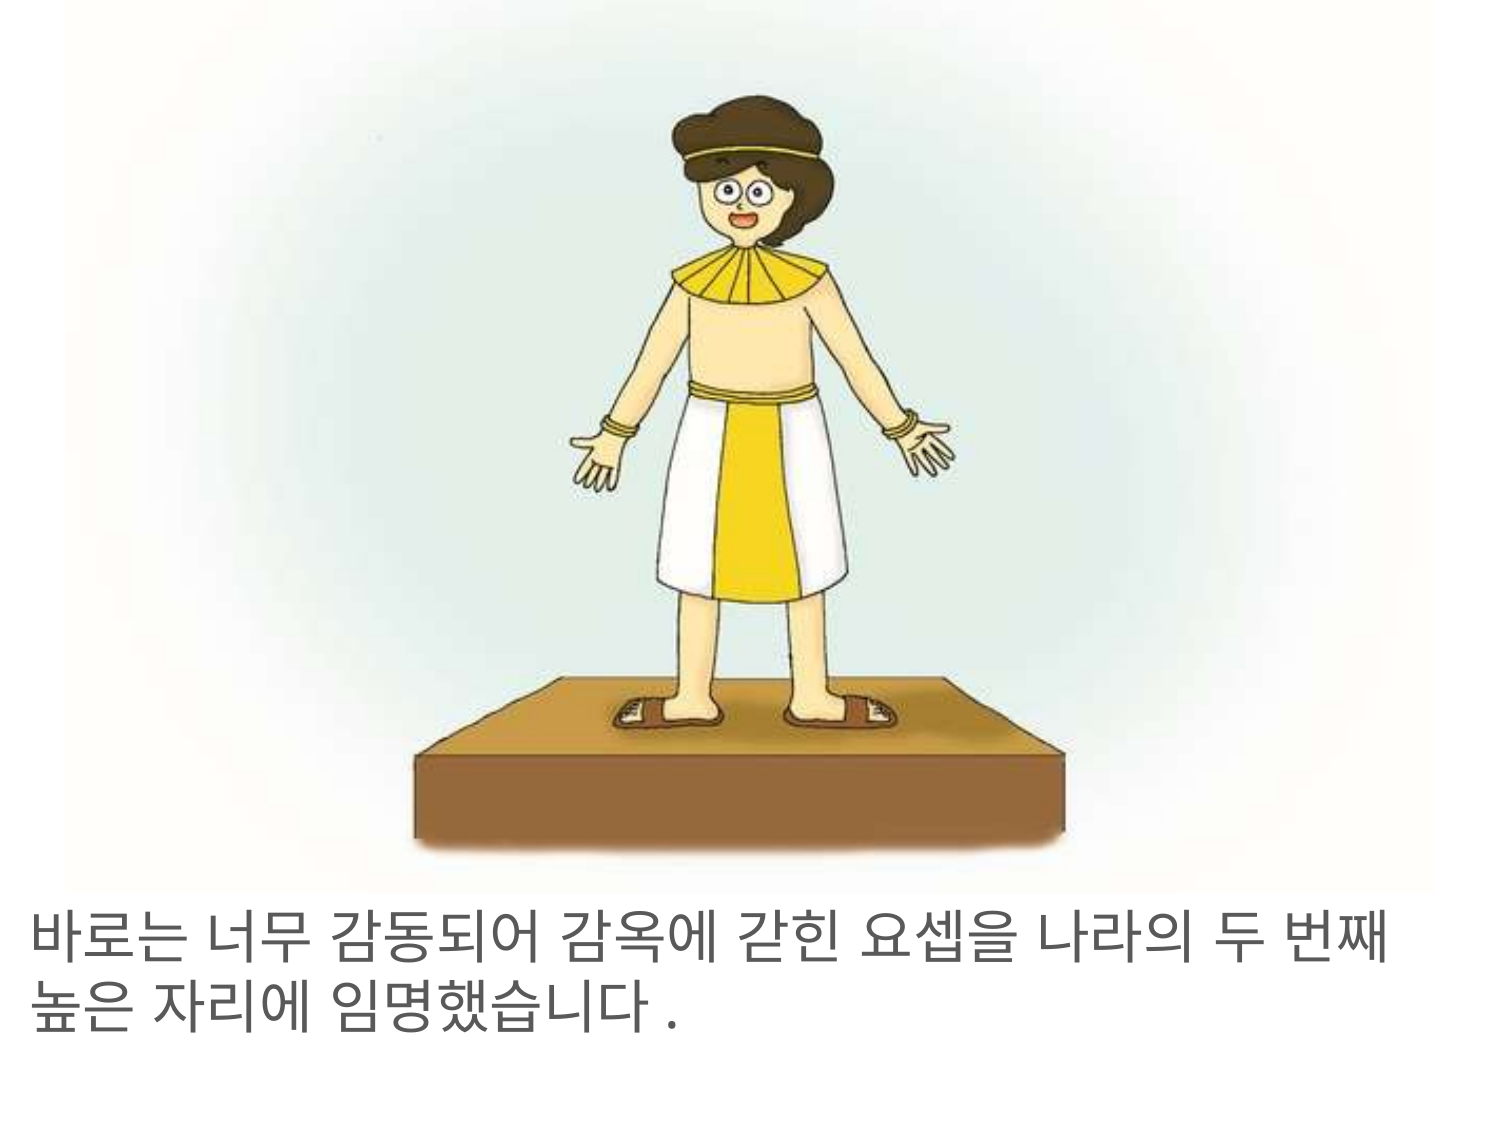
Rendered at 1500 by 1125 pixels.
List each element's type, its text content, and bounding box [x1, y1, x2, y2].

picture [64, 0, 1436, 894]
text_box 바로는 너무 감동되어 감옥에 갇힌 요셉을 나라의 두 번째 높은 자리에 임명했습니다. [14, 893, 1500, 1048]
